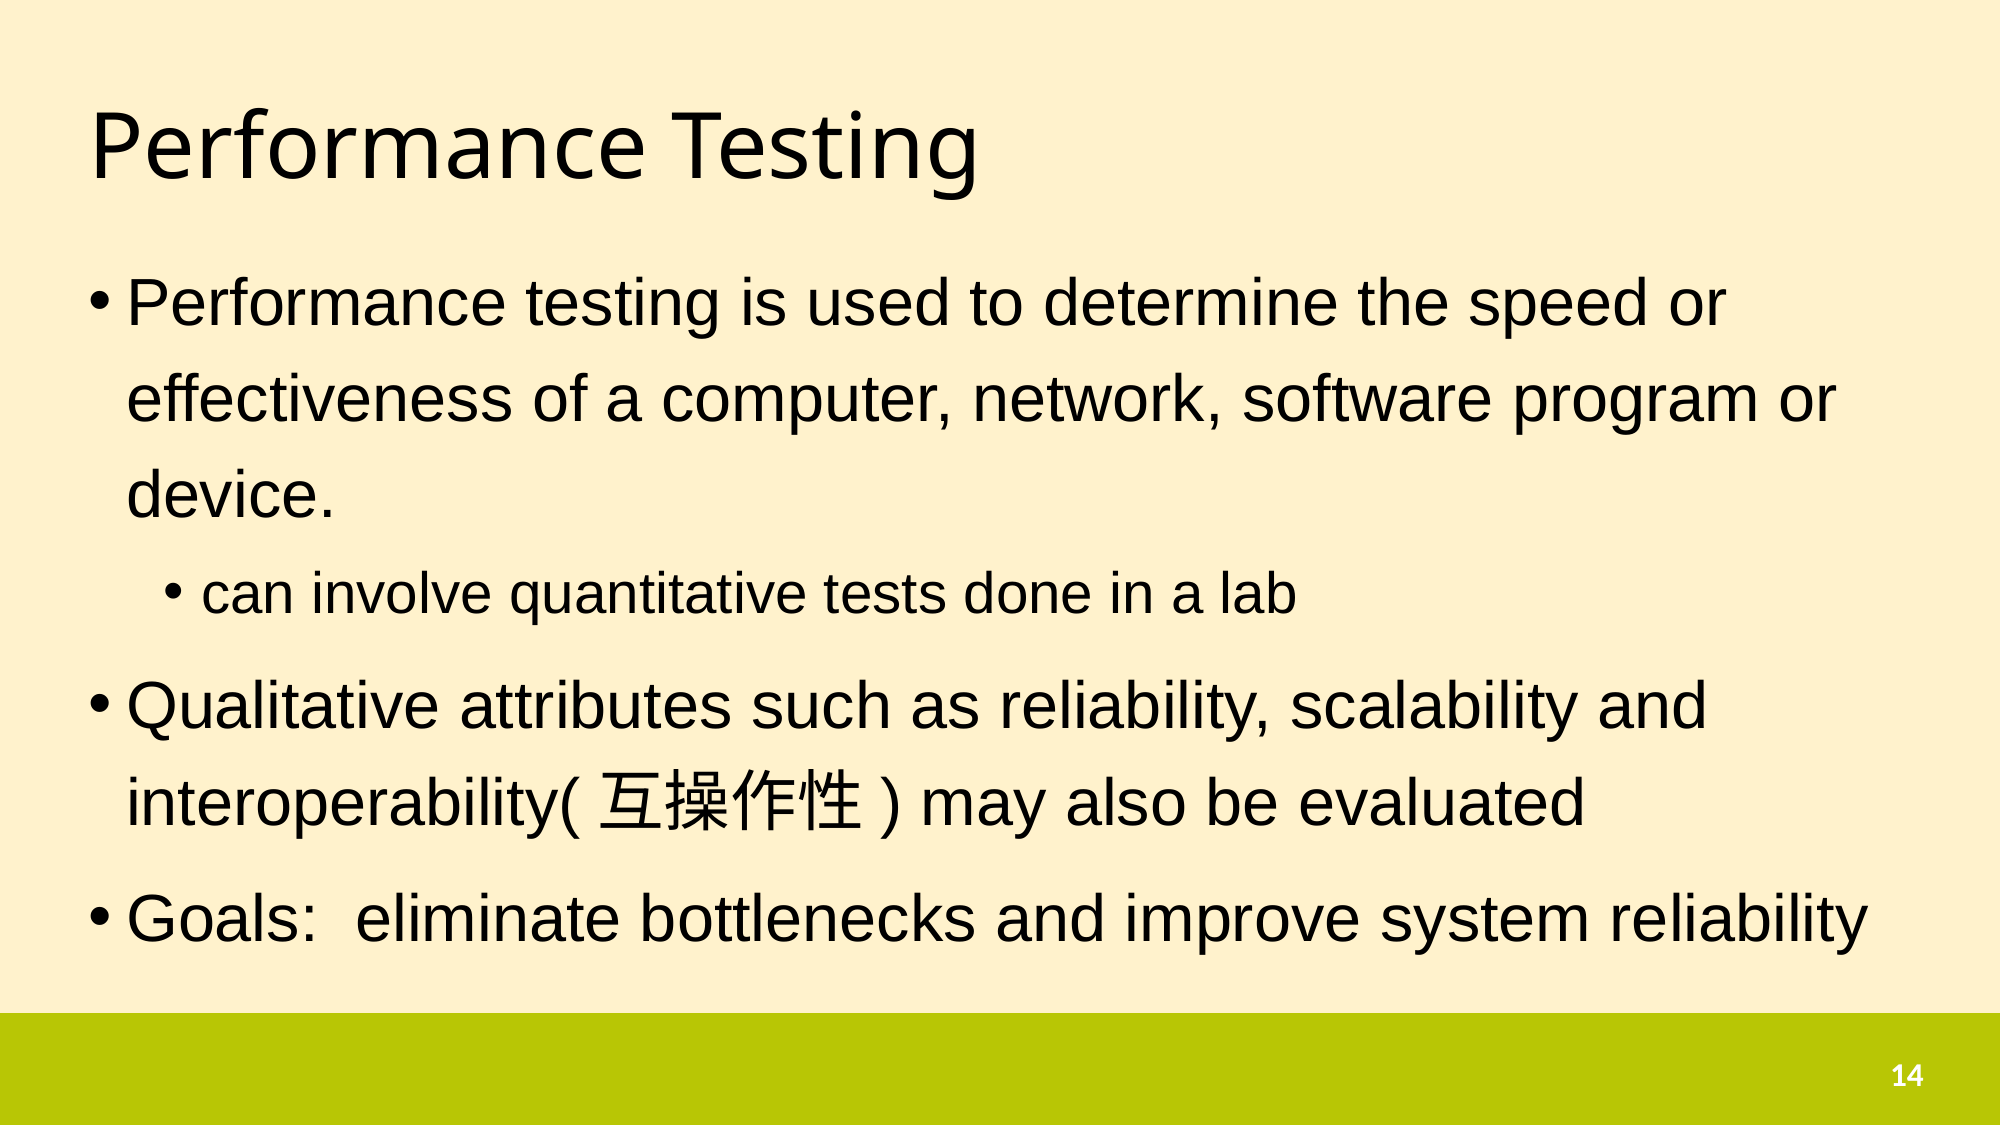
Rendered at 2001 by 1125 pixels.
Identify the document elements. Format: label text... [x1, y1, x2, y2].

title Performance Testing [73, 40, 1939, 235]
list Performance testing is used to determine the speed or effectiveness of a computer, network, software program or device. can involve quantitative tests done in a lab Qualitative attributes such as reliability, scalability and interoperability(互操作性) may also be evaluated Goals: eliminate bottlenecks and improve system reliability [73, 235, 1939, 994]
slide_number 14 [1412, 1042, 1939, 1103]
